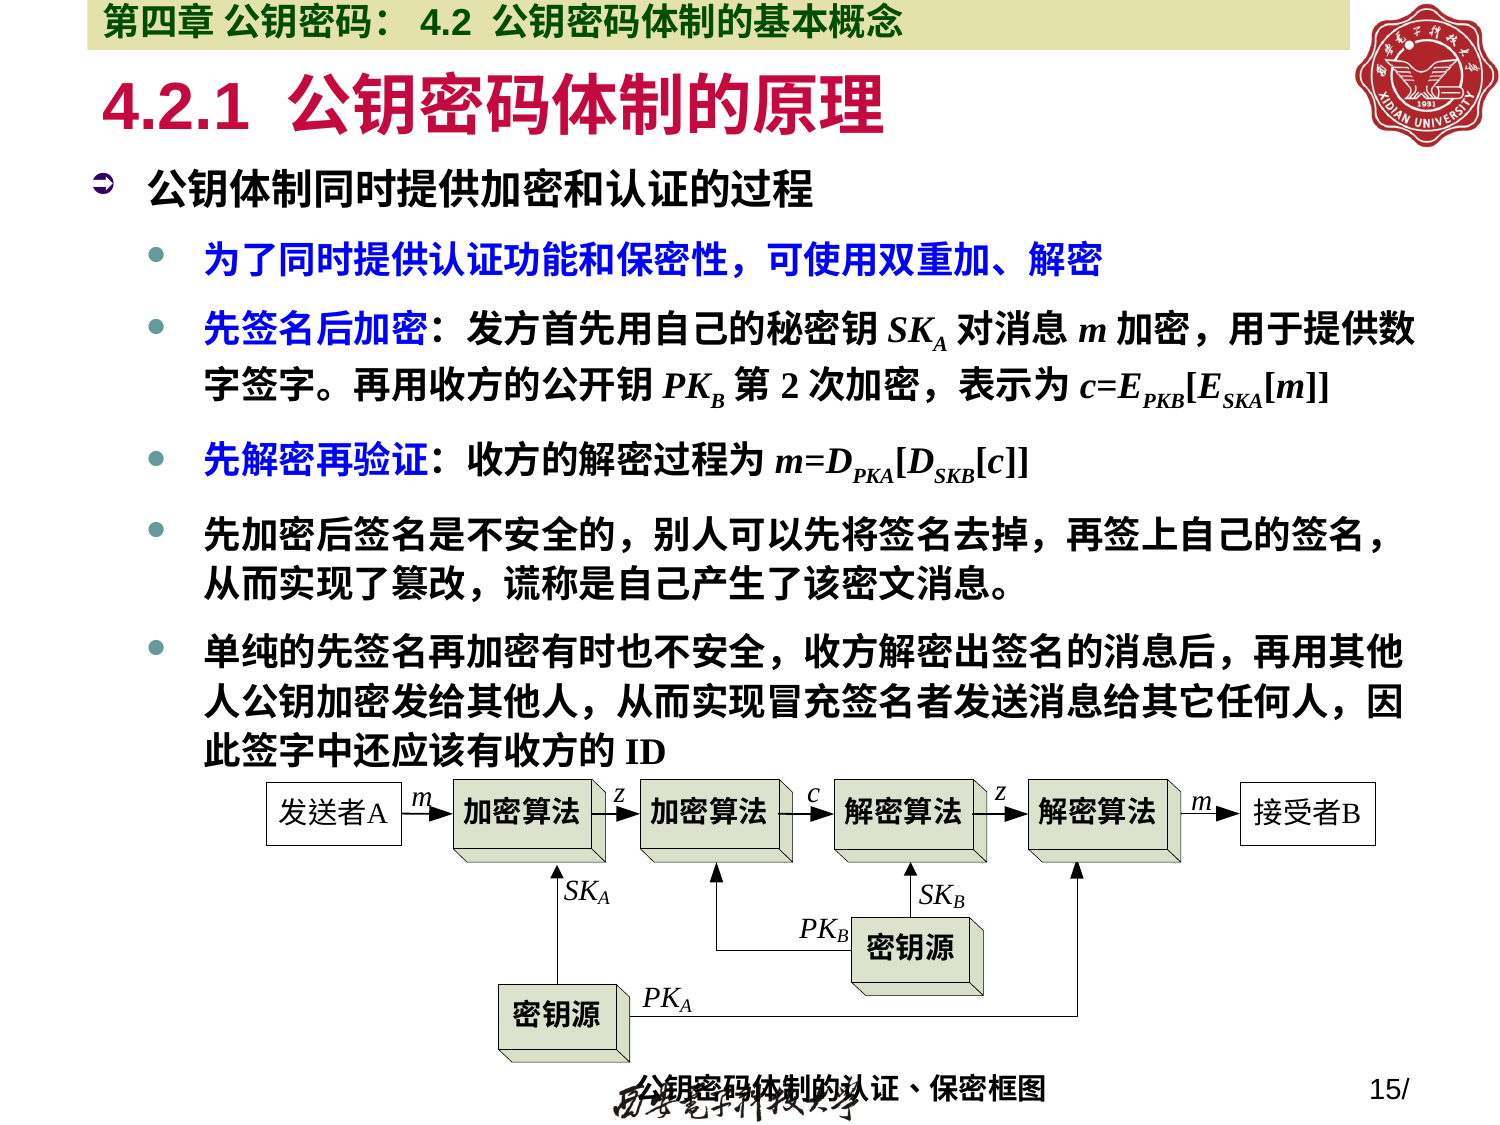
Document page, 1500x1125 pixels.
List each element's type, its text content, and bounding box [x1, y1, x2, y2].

list 公钥体制同时提供加密和认证的过程 为了同时提供认证功能和保密性，可使用双重加、解密 先签名后加密：发方首先用自己的秘密钥SKA对消息m加密，用于提供数字签字。再用收方的公开钥PKB第2次加密，表示为c=EPKB[ESKA[m]] 先解密再验证：收方的解密过程为m=DPKA[DSKB[c]] 先加密后签名是不安全的，别人可以先将签名去掉，再签上自己的签名，从而实现了篡改，谎称是自己产生了该密文消息。 单纯的先签名再加密有时也不安全，收方解密出签名的消息后，再用其他人公钥加密发给其他人，从而实现冒充签名者发送消息给其它任何人，因此签字中还应该有收方的ID [74, 149, 1451, 1063]
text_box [262, 764, 1379, 1113]
picture [612, 1113, 863, 1125]
slide_number 15/ [1382, 1062, 1426, 1113]
picture [1350, 0, 1500, 150]
title 4.2.1 公钥密码体制的原理 [87, 62, 1351, 149]
text_box 第四章 公钥密码：4.2 公钥密码体制的基本概念 [87, 0, 1350, 50]
